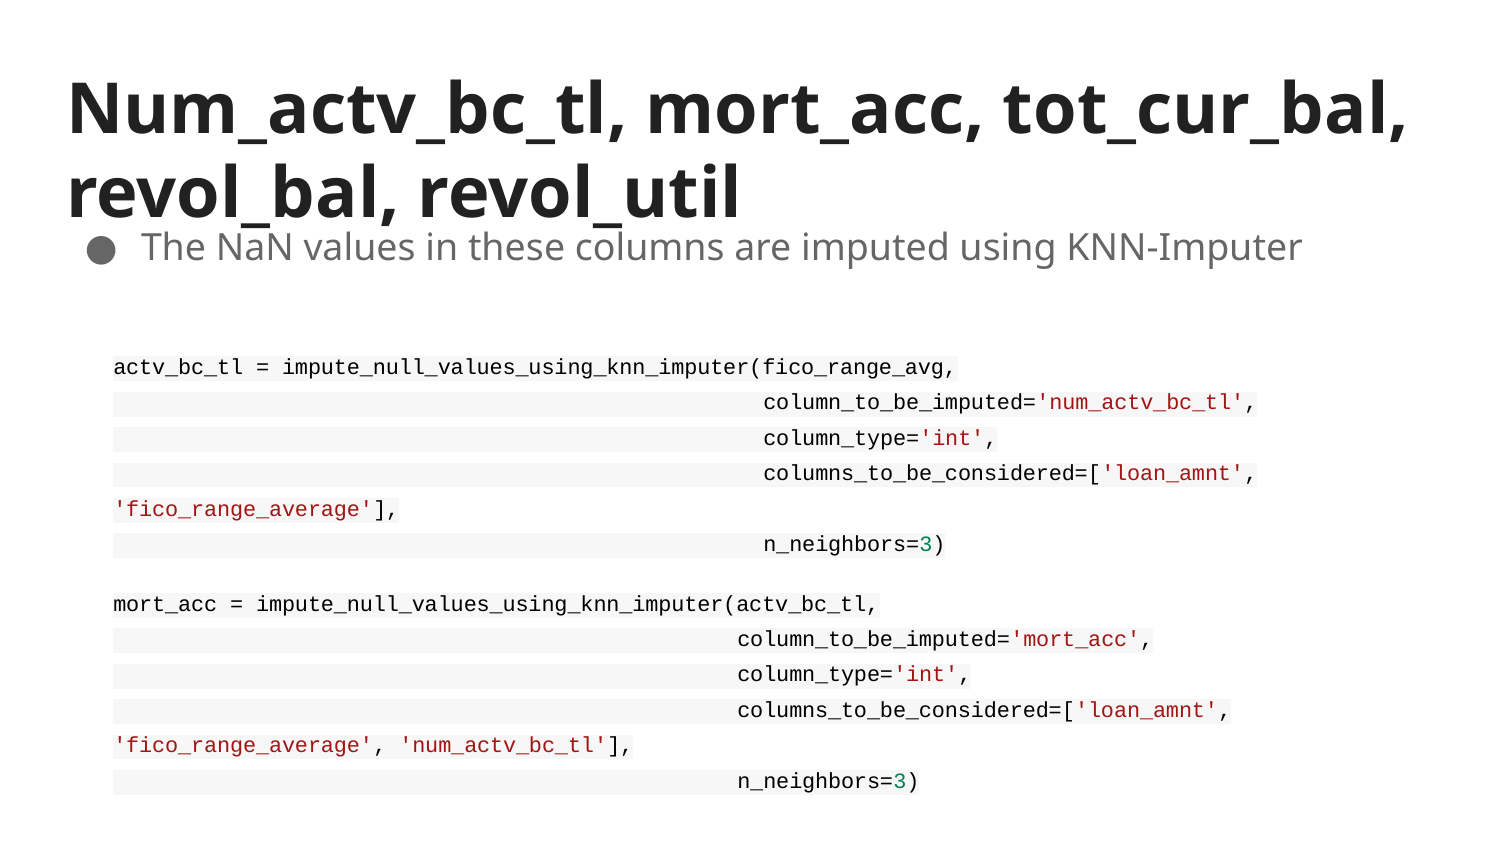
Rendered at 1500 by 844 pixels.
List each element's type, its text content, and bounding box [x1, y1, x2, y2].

list The NaN values in these columns are imputed using KNN-Imputer [51, 201, 1449, 750]
title Num_actv_bc_tl, mort_acc, tot_cur_bal, revol_bal, revol_util [51, 48, 1449, 180]
text_box mort_acc = impute_null_values_using_knn_imputer(actv_bc_tl, column_to_be_imputed='mort_acc', column_type='int', columns_to_be_considered=['loan_amnt', 'fico_range_average', 'num_actv_bc_tl'], n_neighbors=3) [98, 565, 1449, 808]
text_box actv_bc_tl = impute_null_values_using_knn_imputer(fico_range_avg, column_to_be_imputed='num_actv_bc_tl', column_type='int', columns_to_be_considered=['loan_amnt', 'fico_range_average'], n_neighbors=3) [98, 328, 1402, 565]
